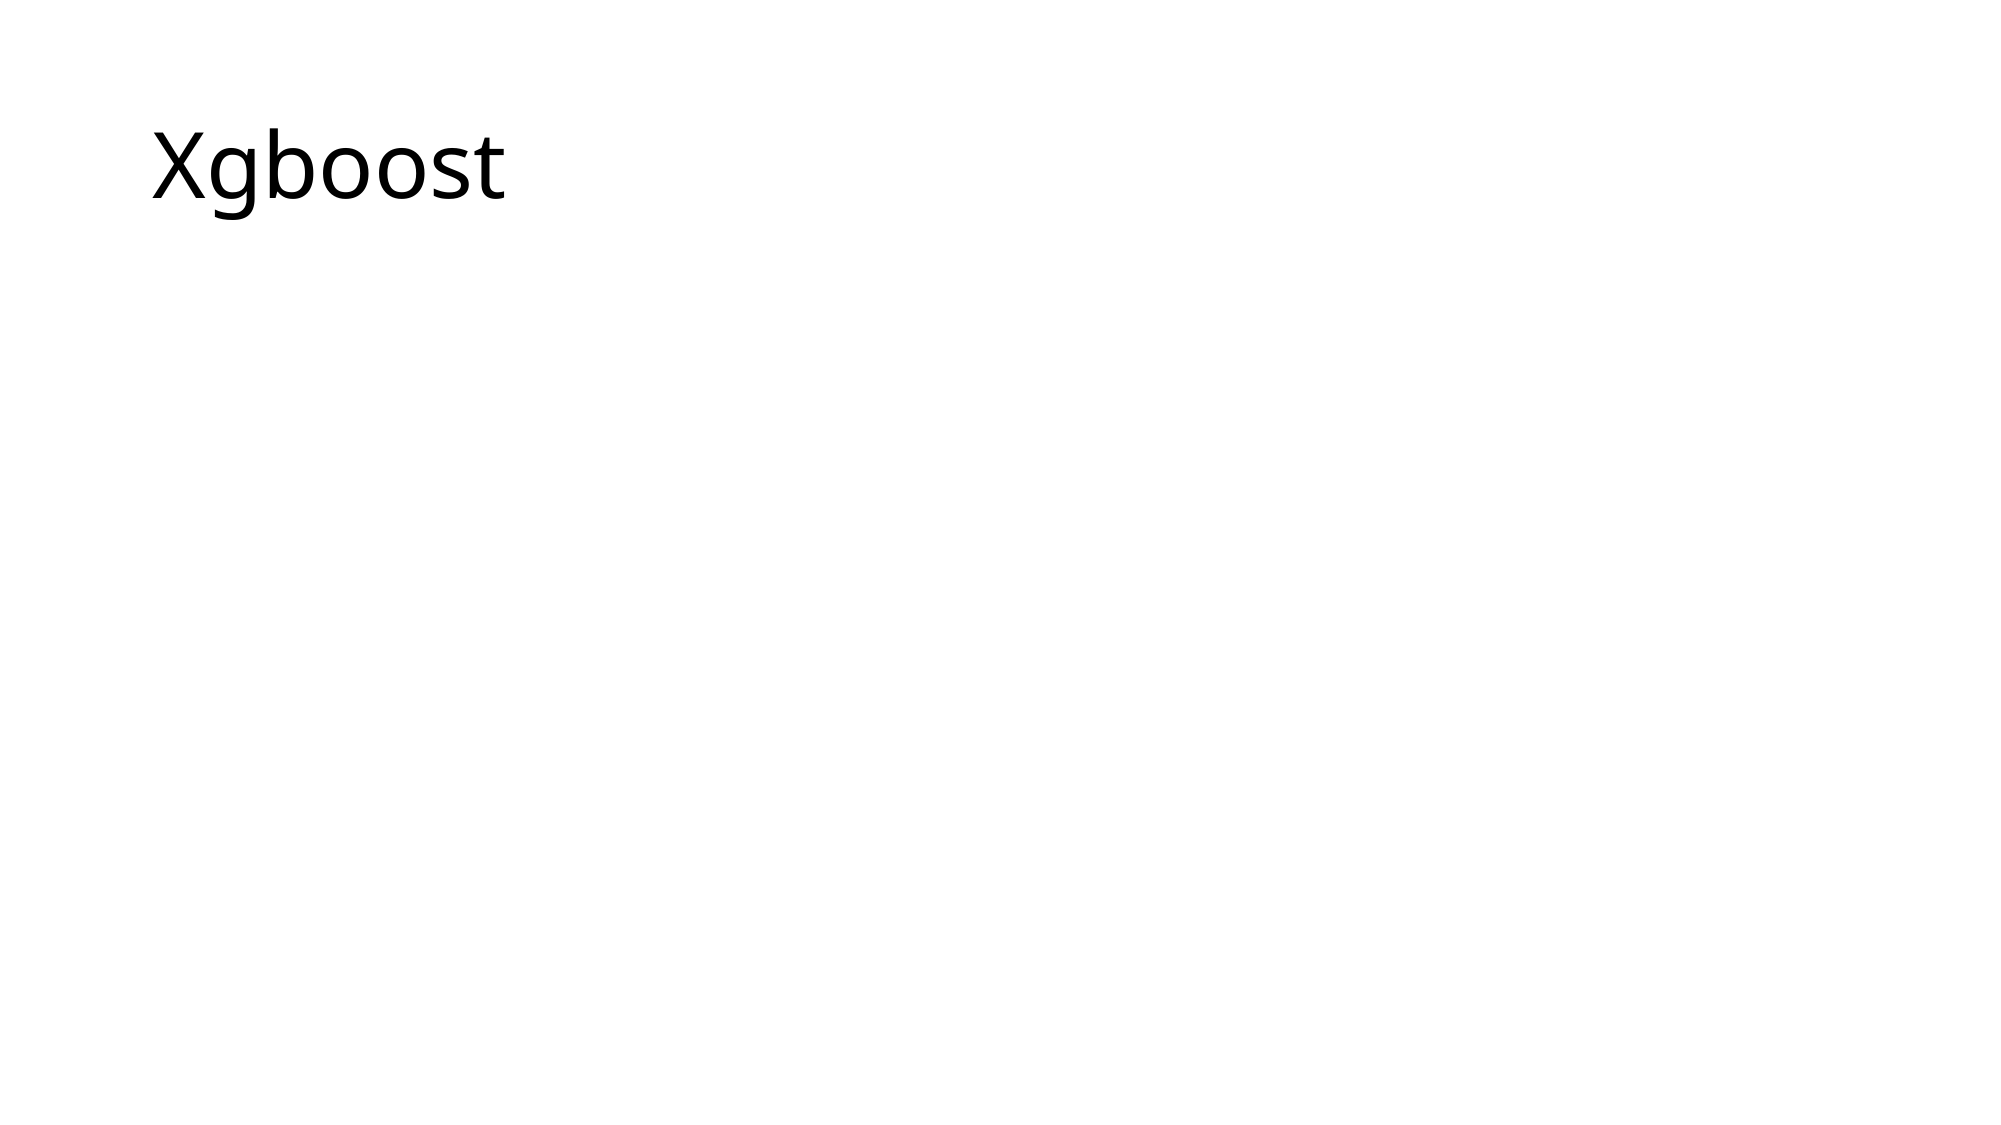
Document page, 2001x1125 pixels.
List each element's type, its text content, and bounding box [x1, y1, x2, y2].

title Xgboost [137, 59, 1863, 278]
